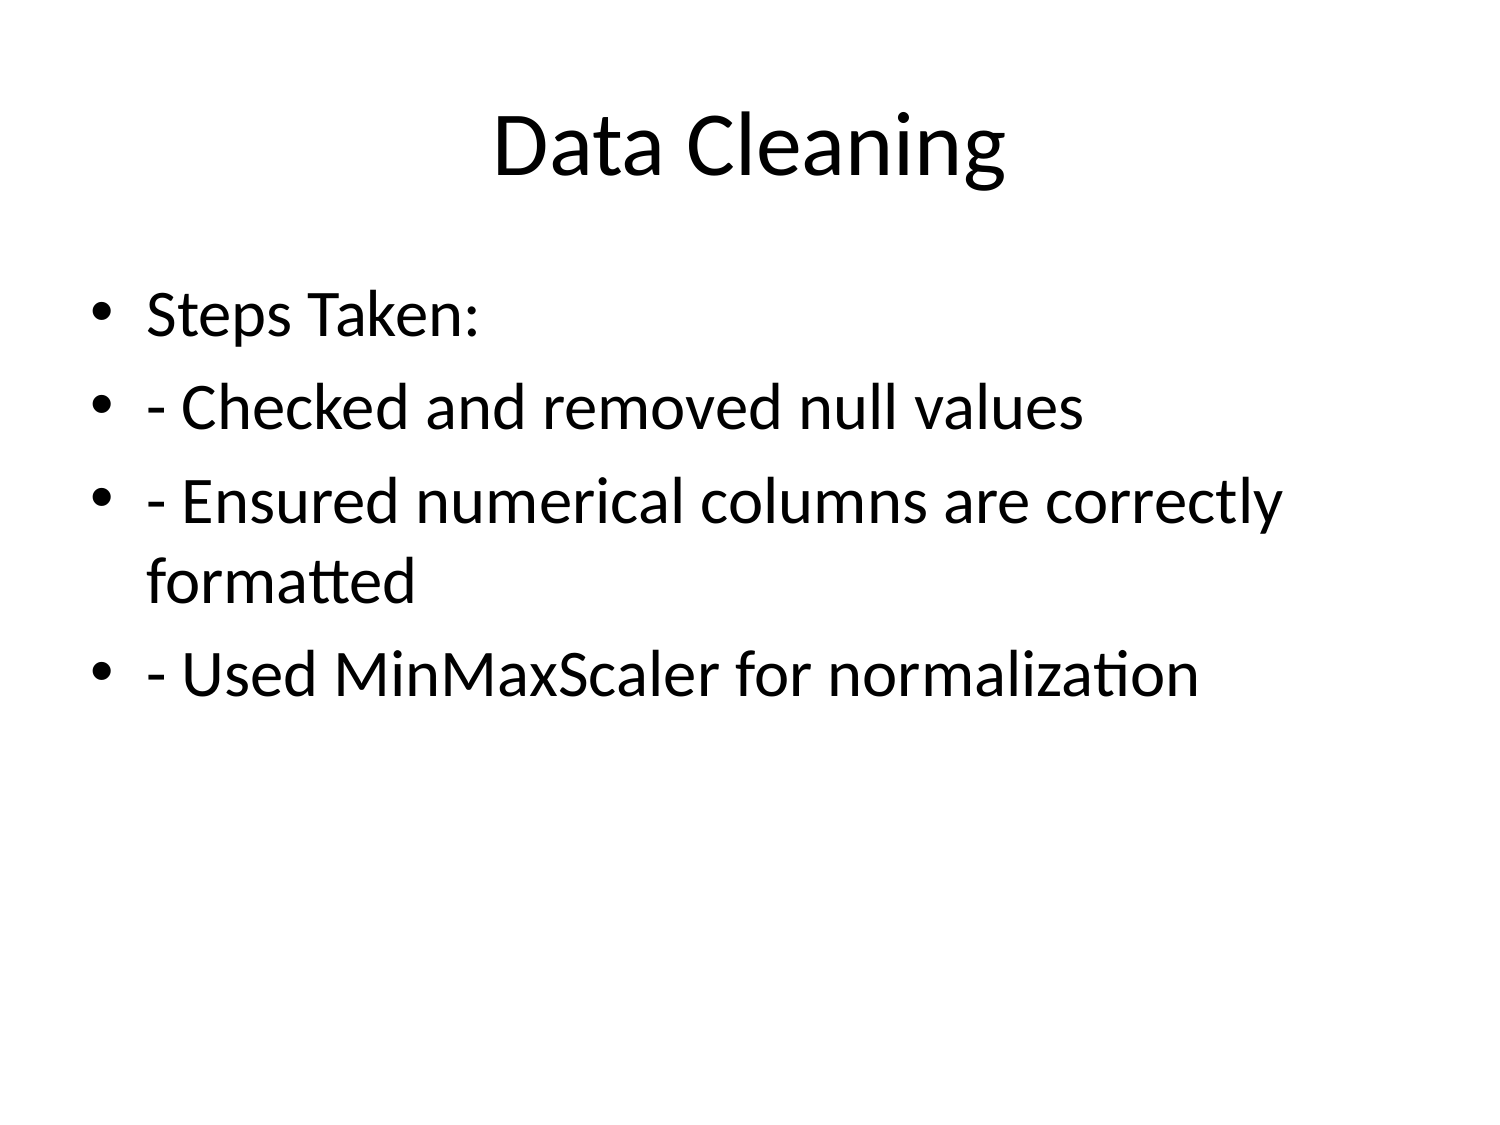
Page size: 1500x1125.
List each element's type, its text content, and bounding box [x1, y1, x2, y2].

list Steps Taken: - Checked and removed null values - Ensured numerical columns are correctly formatted - Used MinMaxScaler for normalization [75, 262, 1425, 1005]
title Data Cleaning [75, 45, 1425, 233]
